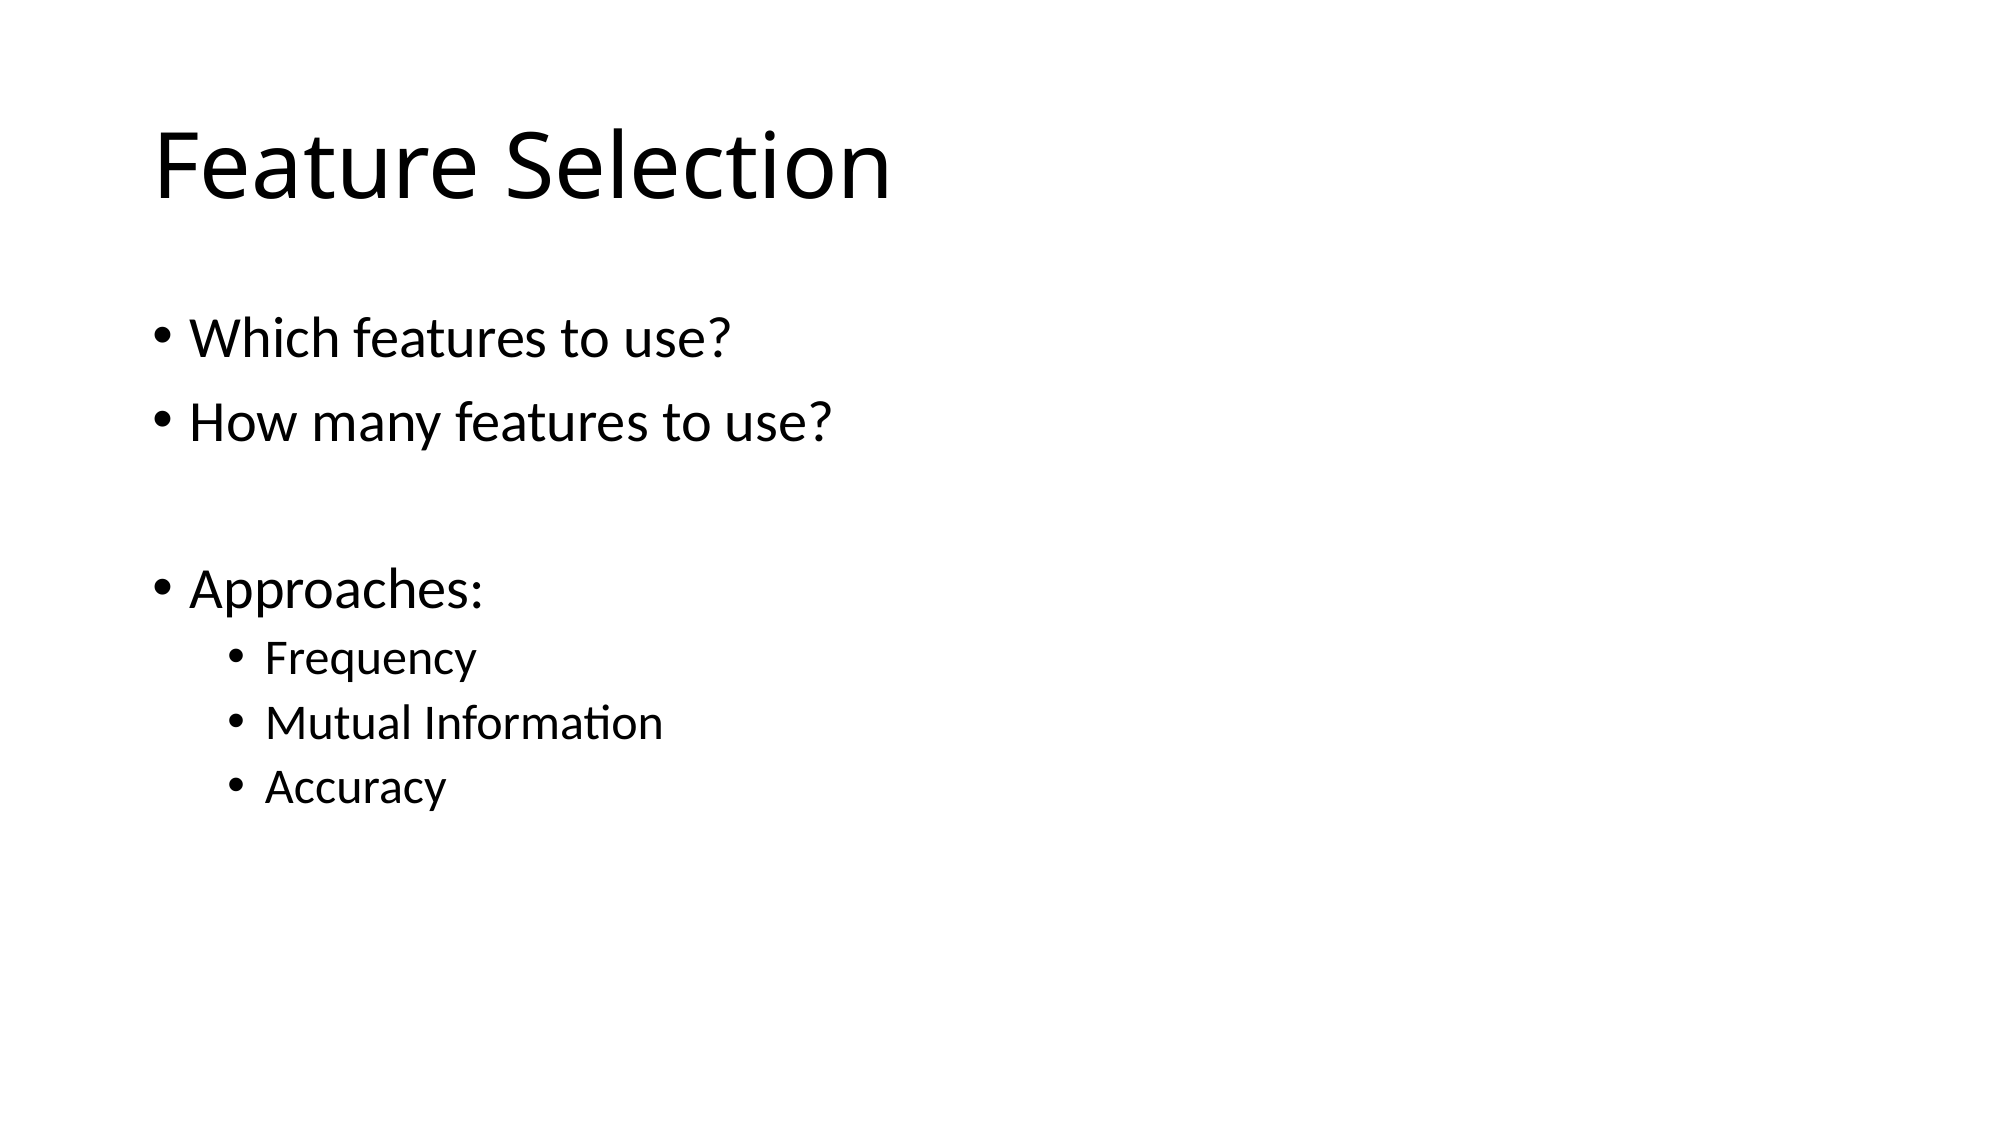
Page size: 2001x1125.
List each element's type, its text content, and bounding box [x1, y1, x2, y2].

title Feature Selection [137, 59, 1863, 278]
list Which features to use? How many features to use? Approaches: Frequency Mutual Information Accuracy [137, 299, 1863, 1014]
